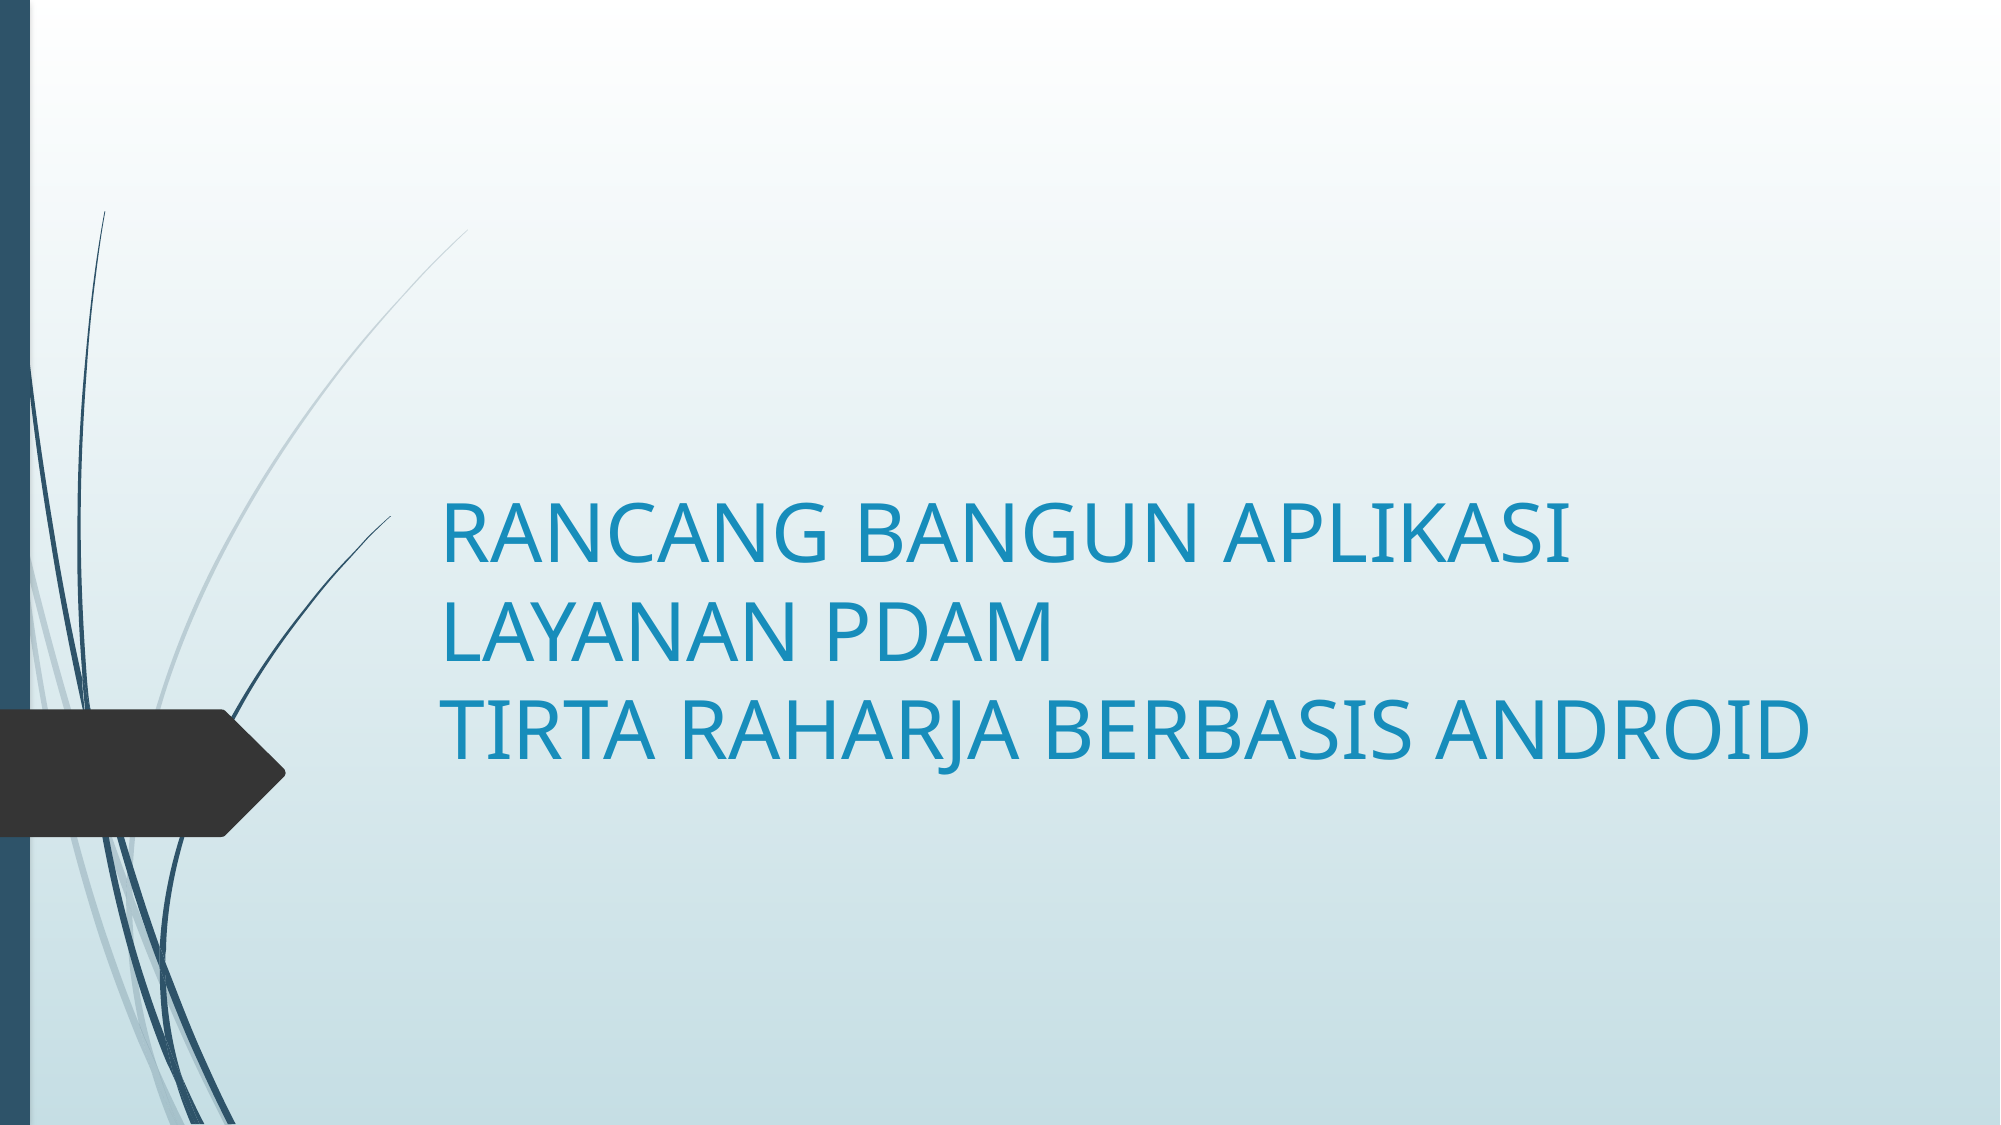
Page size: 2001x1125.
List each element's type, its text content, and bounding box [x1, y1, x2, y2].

title RANCANG BANGUN APLIKASI LAYANAN PDAM TIRTA RAHARJA BERBASIS ANDROID [424, 412, 1888, 784]
